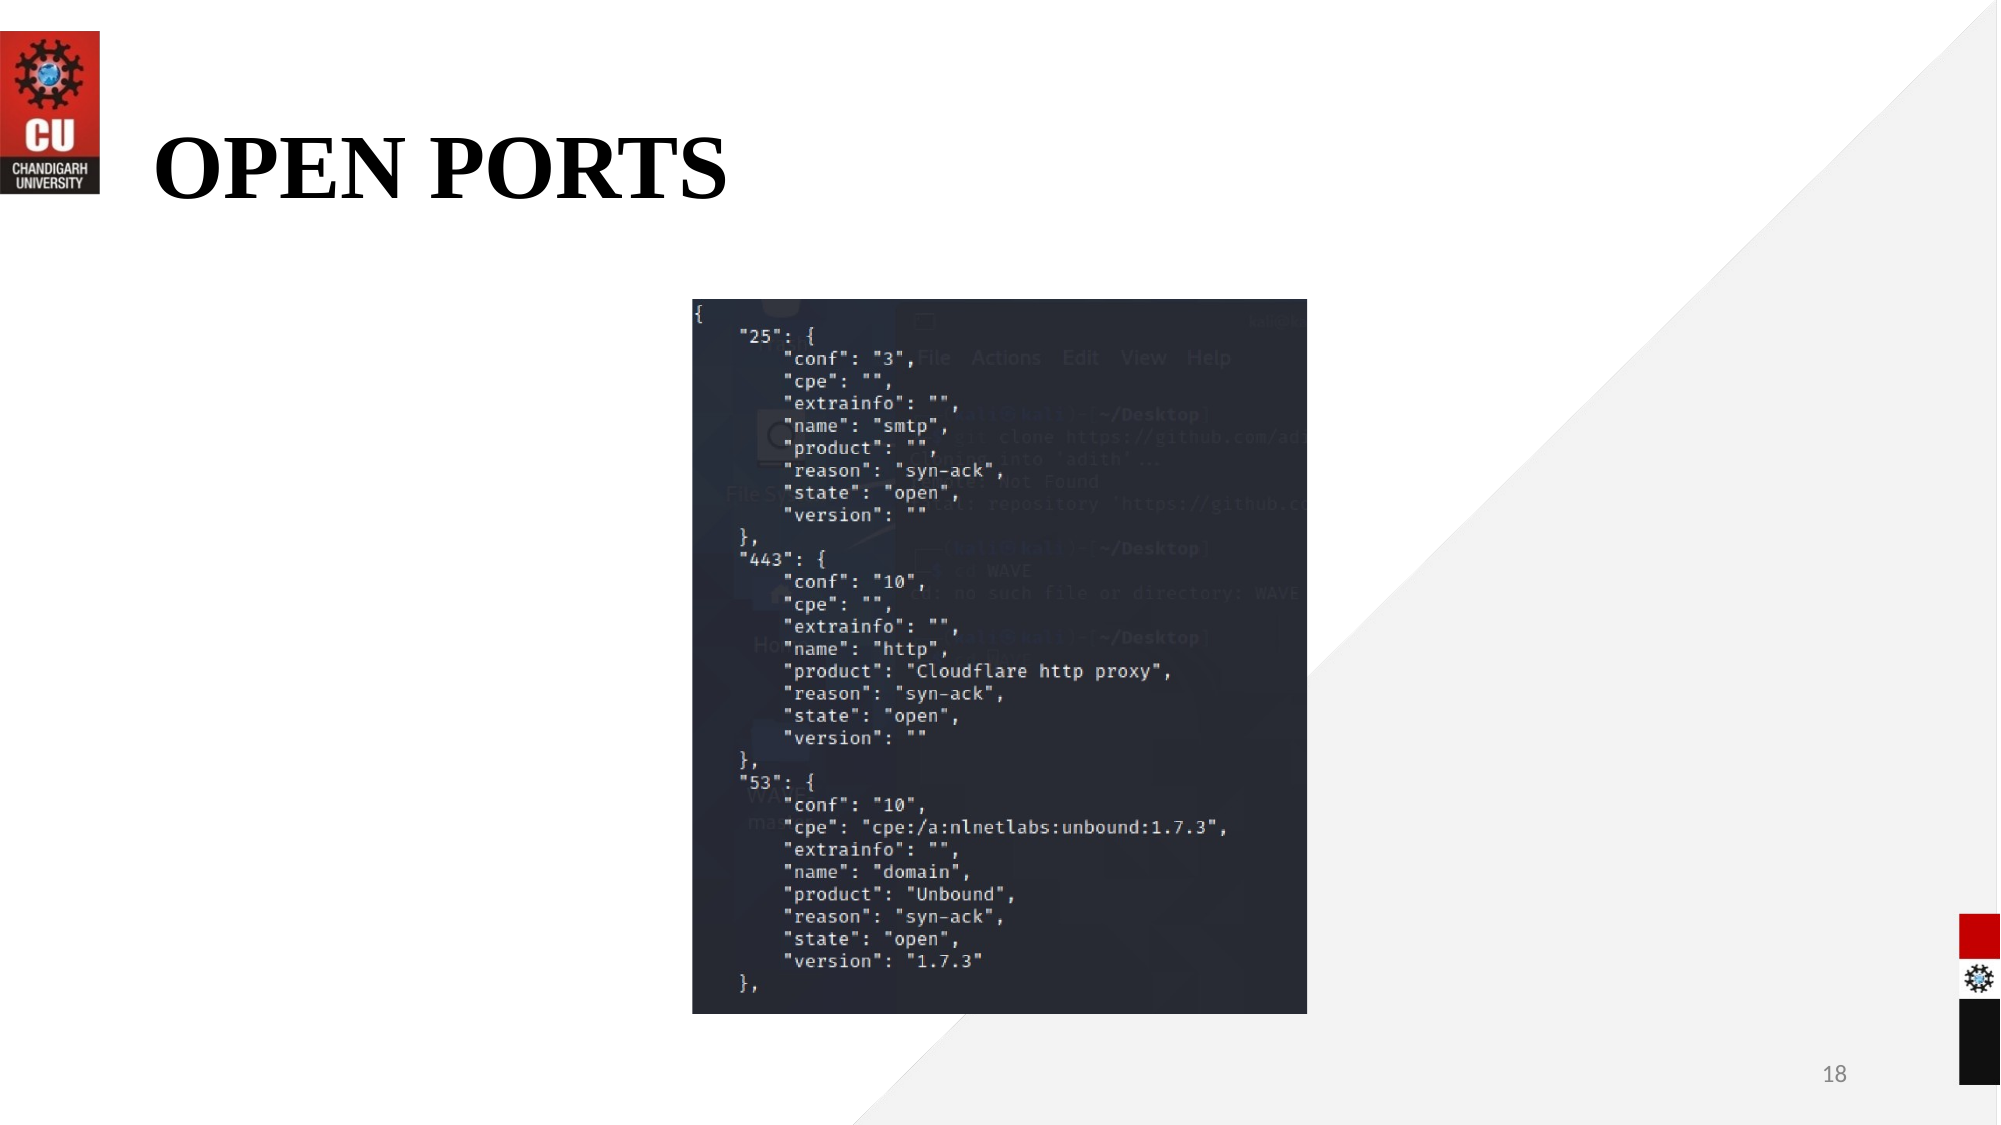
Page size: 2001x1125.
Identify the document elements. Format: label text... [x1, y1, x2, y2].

text_box [692, 299, 1308, 1014]
title OPEN PORTS [150, 104, 734, 295]
slide_number 19 [1815, 1061, 1854, 1125]
picture [0, 0, 2000, 1125]
